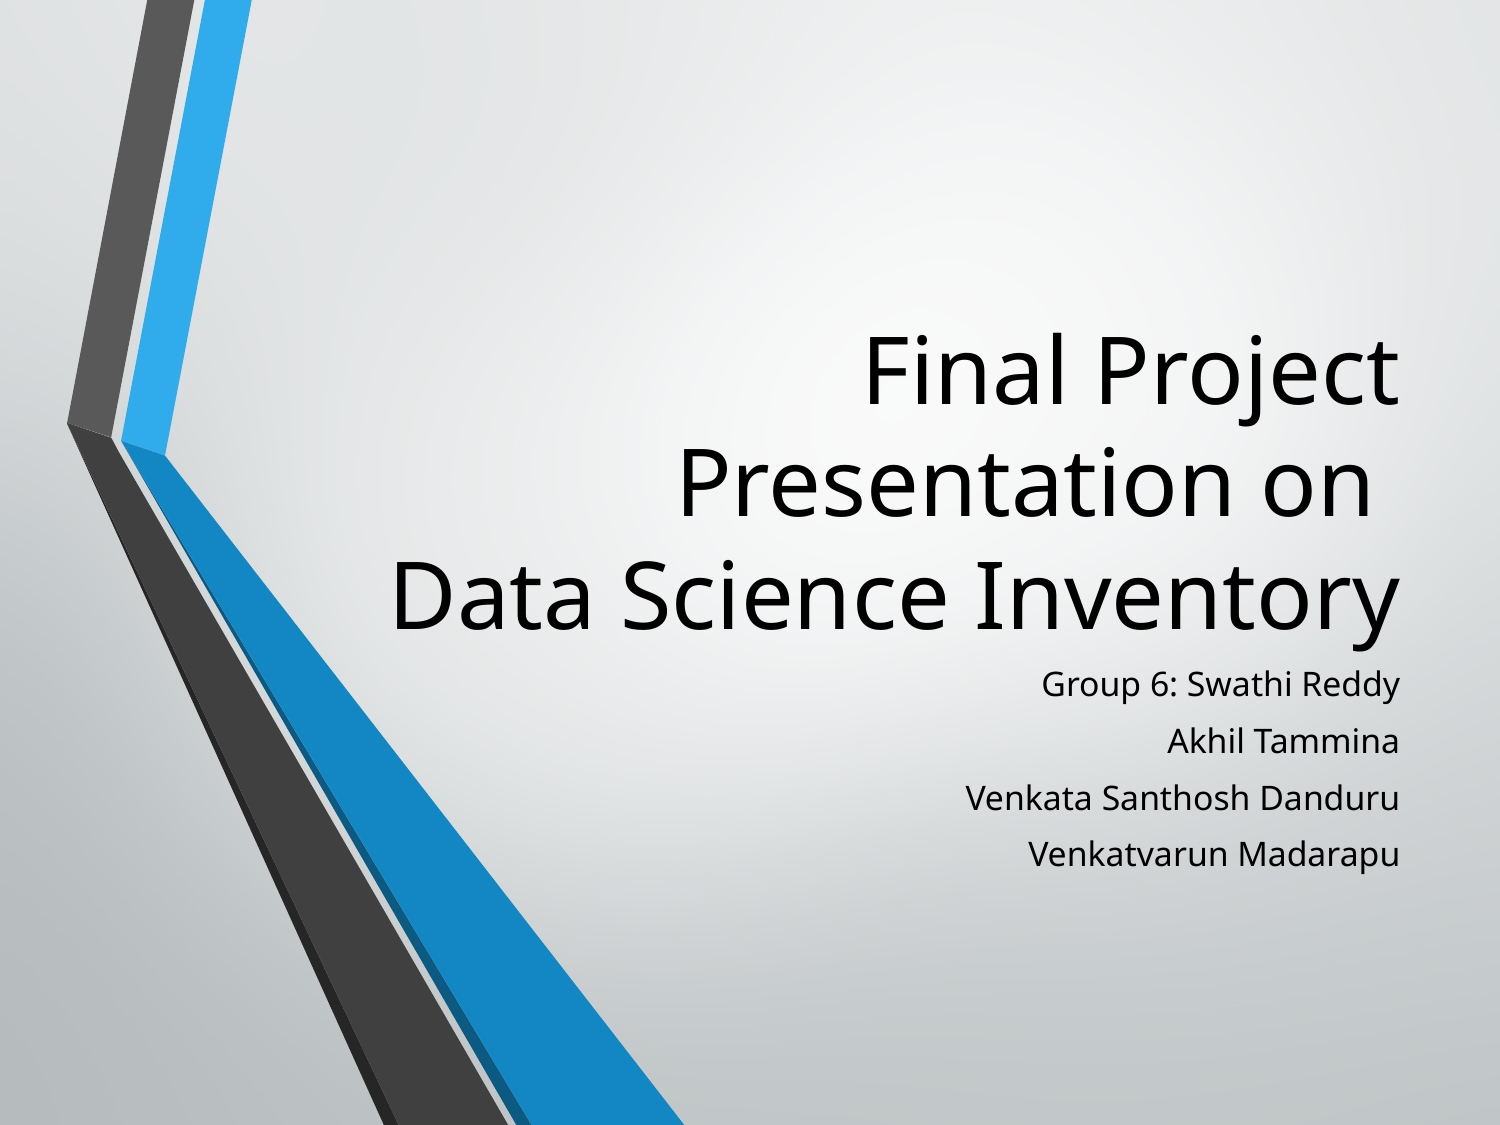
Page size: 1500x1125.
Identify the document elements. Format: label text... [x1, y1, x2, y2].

title Final Project Presentation on Data Science Inventory [275, 226, 1416, 656]
subtitle Group 6: Swathi Reddy Akhil Tammina Venkata Santhosh Danduru Venkatvarun Madarapu [555, 655, 1416, 884]
